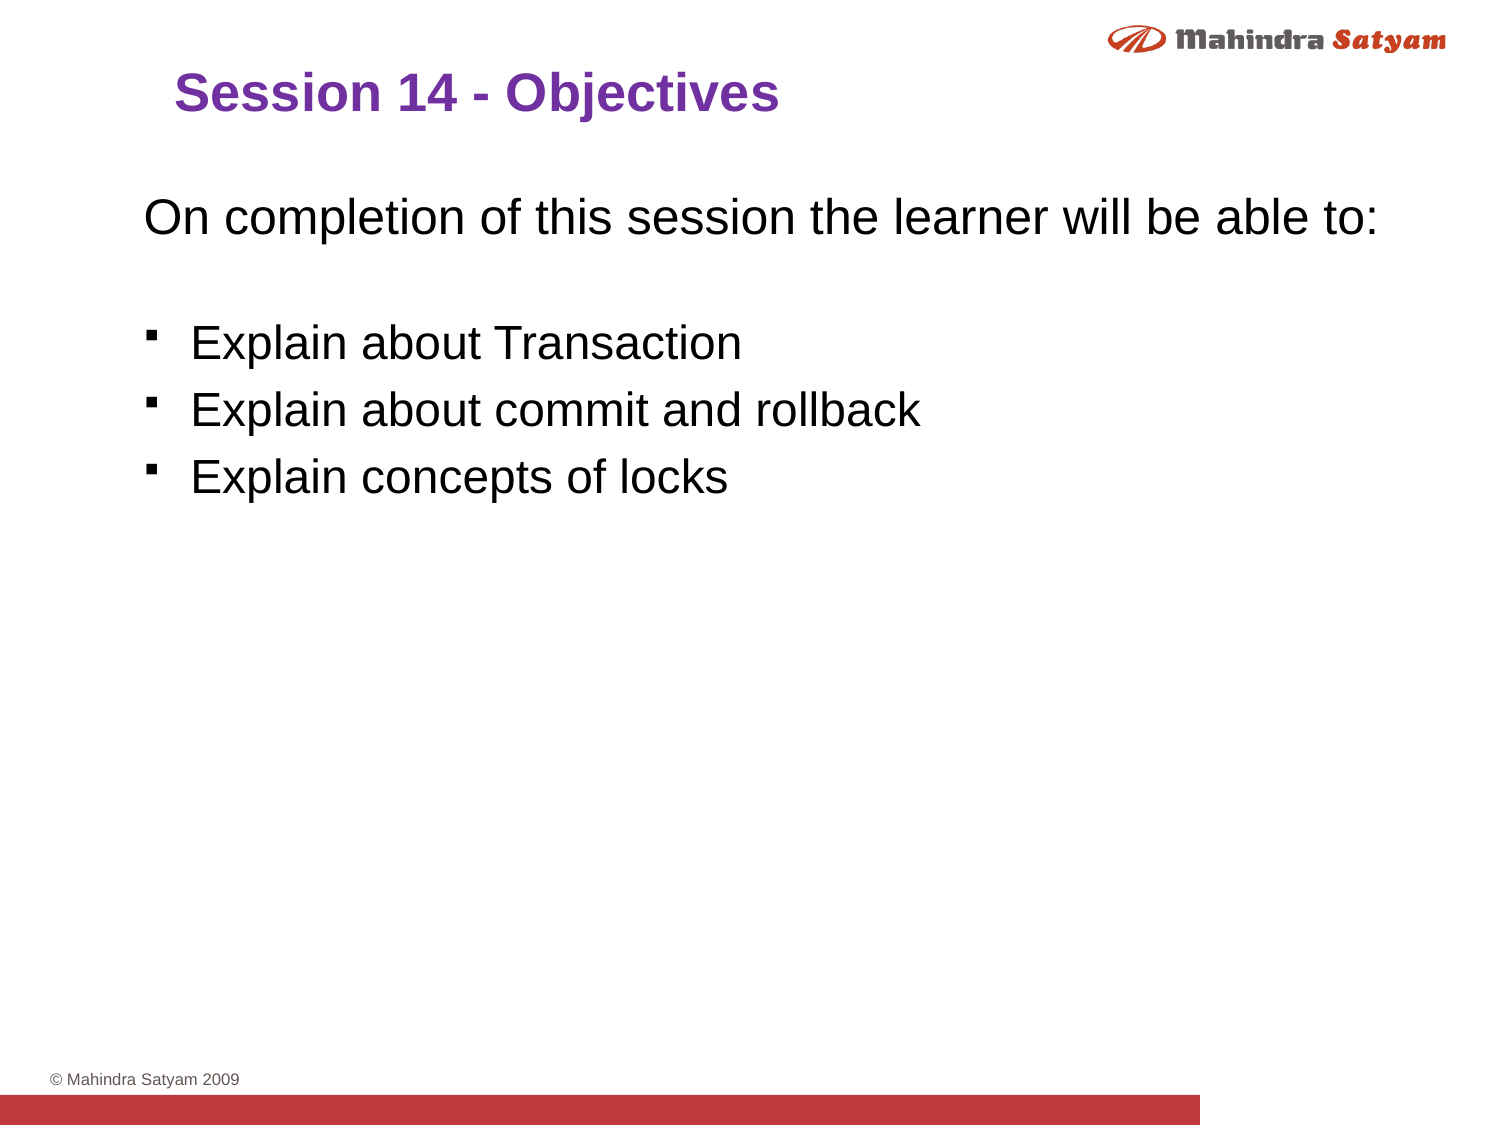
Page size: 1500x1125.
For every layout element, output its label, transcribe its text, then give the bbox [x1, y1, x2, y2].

title Session 14 - Objectives [53, 50, 932, 175]
picture [1107, 25, 1446, 53]
list On completion of this session the learner will be able to: Explain about Transaction Explain about commit and rollback Explain concepts of locks [53, 177, 1404, 1000]
